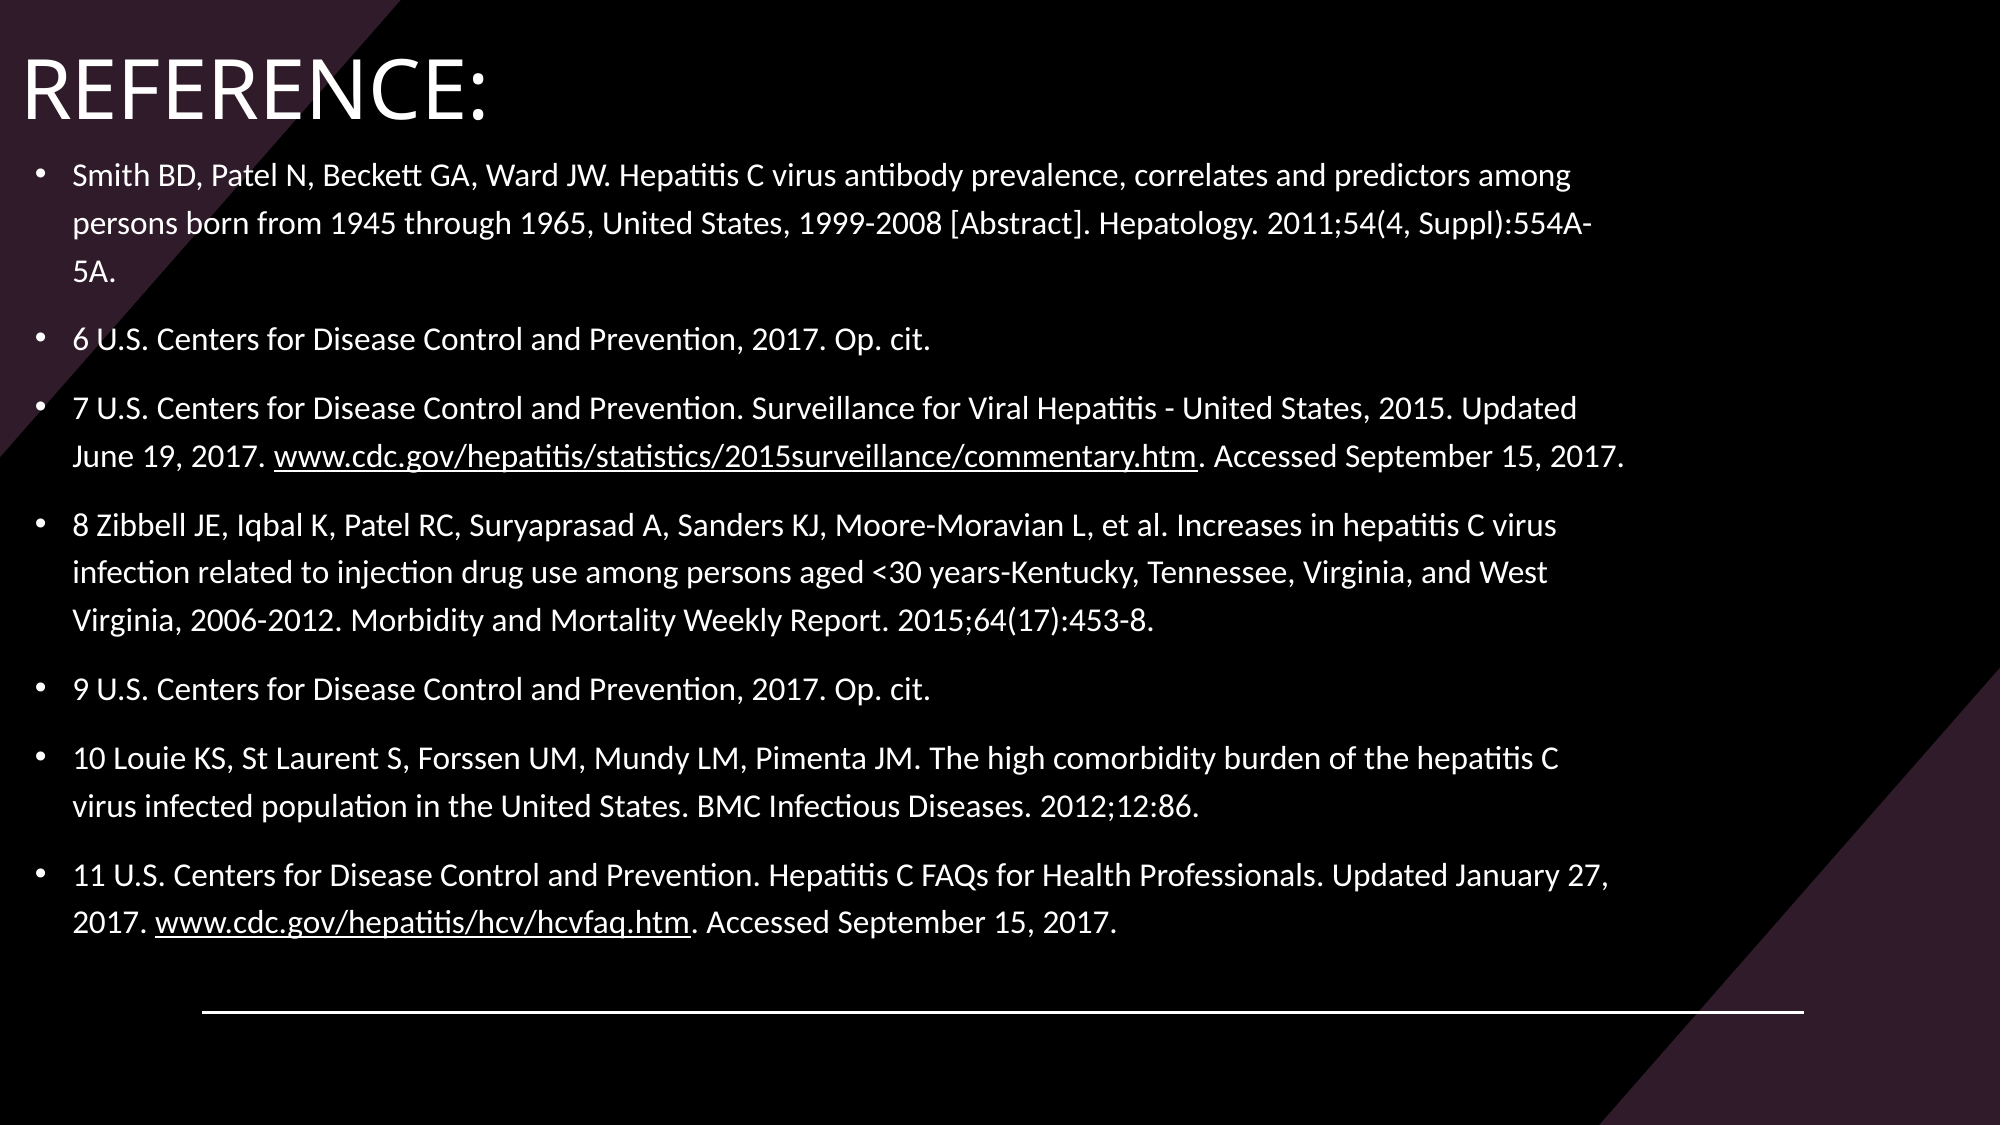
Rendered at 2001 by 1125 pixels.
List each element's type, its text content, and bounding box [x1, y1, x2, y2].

title REFERENCE: [4, 8, 1630, 165]
list Smith BD, Patel N, Beckett GA, Ward JW. Hepatitis C virus antibody prevalence, correlates and predictors among persons born from 1945 through 1965, United States, 1999-2008 [Abstract]. Hepatology. 2011;54(4, Suppl):554A-5A. 6 U.S. Centers for Disease Control and Prevention, 2017. Op. cit. 7 U.S. Centers for Disease Control and Prevention. Surveillance for Viral Hepatitis - United States, 2015. Updated June 19, 2017. www.cdc.gov/hepatitis/statistics/2015surveillance/commentary.htm. Accessed September 15, 2017. 8 Zibbell JE, Iqbal K, Patel RC, Suryaprasad A, Sanders KJ, Moore-Moravian L, et al. Increases in hepatitis C virus infection related to injection drug use among persons aged <30 years-Kentucky, Tennessee, Virginia, and West Virginia, 2006-2012. Morbidity and Mortality Weekly Report. 2015;64(17):453-8. 9 U.S. Centers for Disease Control and Prevention, 2017. Op. cit. 10 Louie KS, St Laurent S, Forssen UM, Mundy LM, Pimenta JM. The high comorbidity burden of the hepatitis C virus infected population in the United States. BMC Infectious Diseases. 2012;12:86. 11 U.S. Centers for Disease Control and Prevention. Hepatitis C FAQs for Health Professionals. Updated January 27, 2017. www.cdc.gov/hepatitis/hcv/hcvfaq.htm. Accessed September 15, 2017. [19, 137, 1645, 723]
